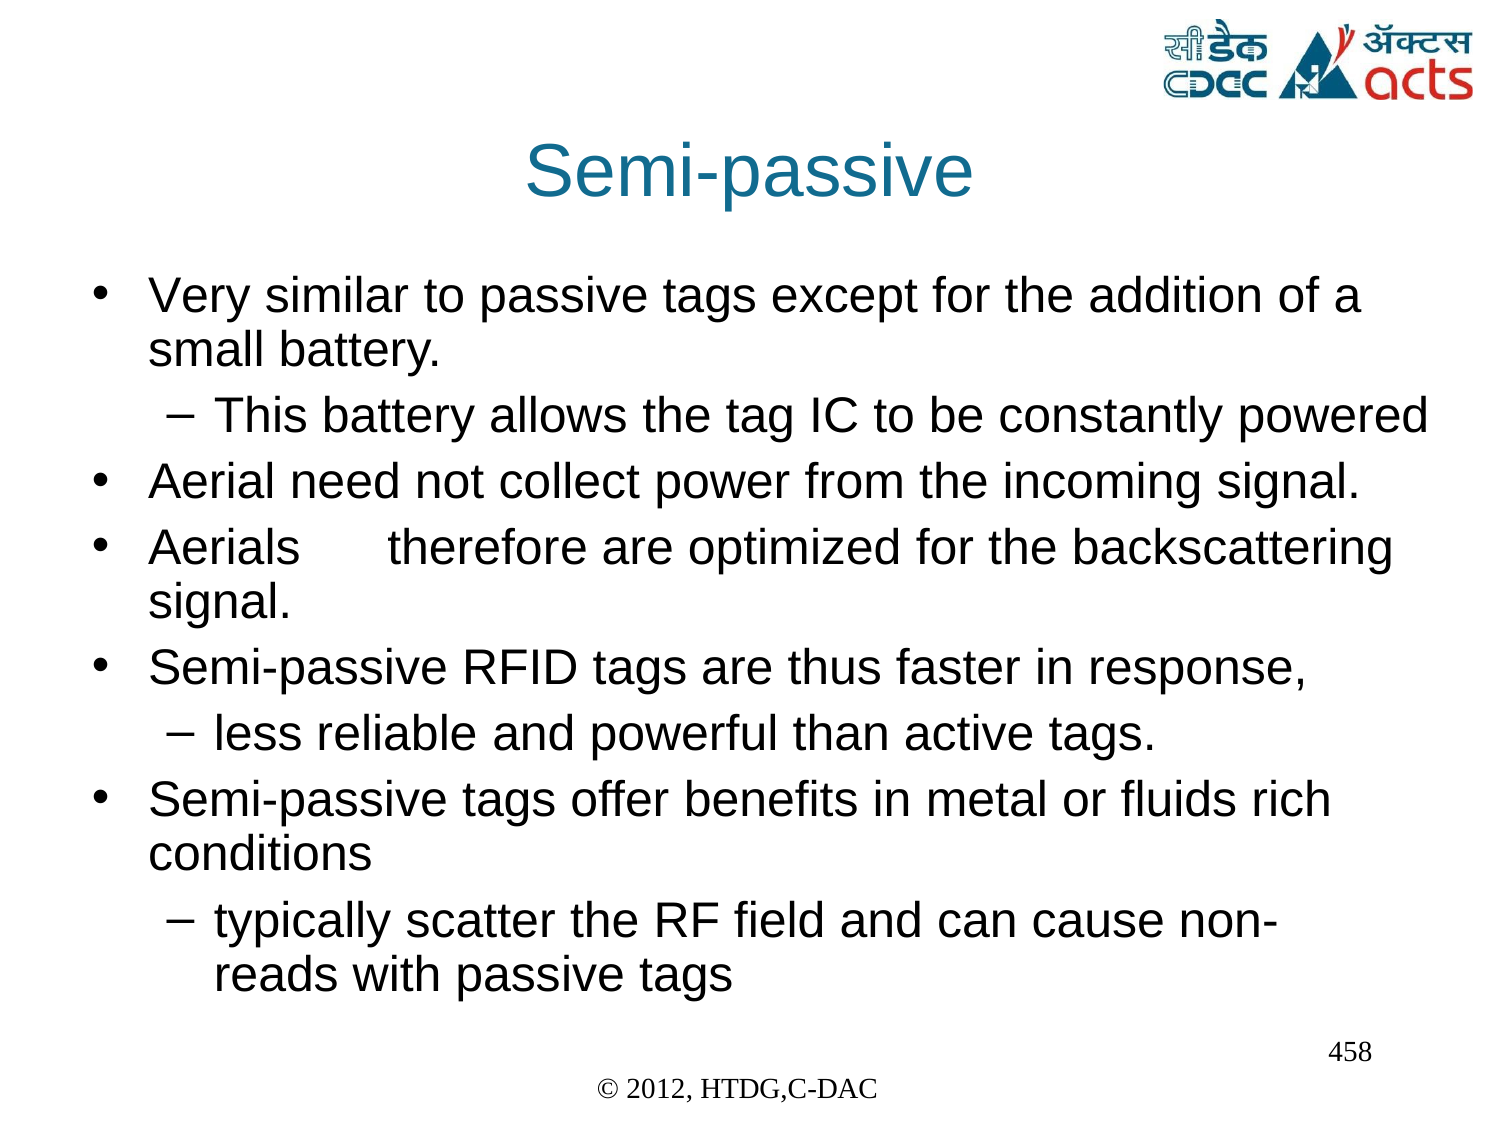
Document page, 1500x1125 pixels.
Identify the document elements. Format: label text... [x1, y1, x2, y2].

title Semi-passive [264, 121, 1236, 211]
footer © 2012, HTDG,C-DAC [594, 1069, 880, 1107]
picture [1163, 19, 1473, 100]
text_box Very similar to passive tags except for the addition of a small battery. This battery allows the tag IC to be constantly powered Aerial need not collect power from the incoming signal. Aerials therefore are optimized for the backscattering signal. Semi-passive RFID tags are thus faster in response, less reliable and powerful than active tags. Semi-passive tags offer benefits in metal or fluids rich conditions typically scatter the RF field and can cause non-reads with passive tags [89, 262, 1431, 1001]
slide_number 458 [1324, 1031, 1377, 1069]
